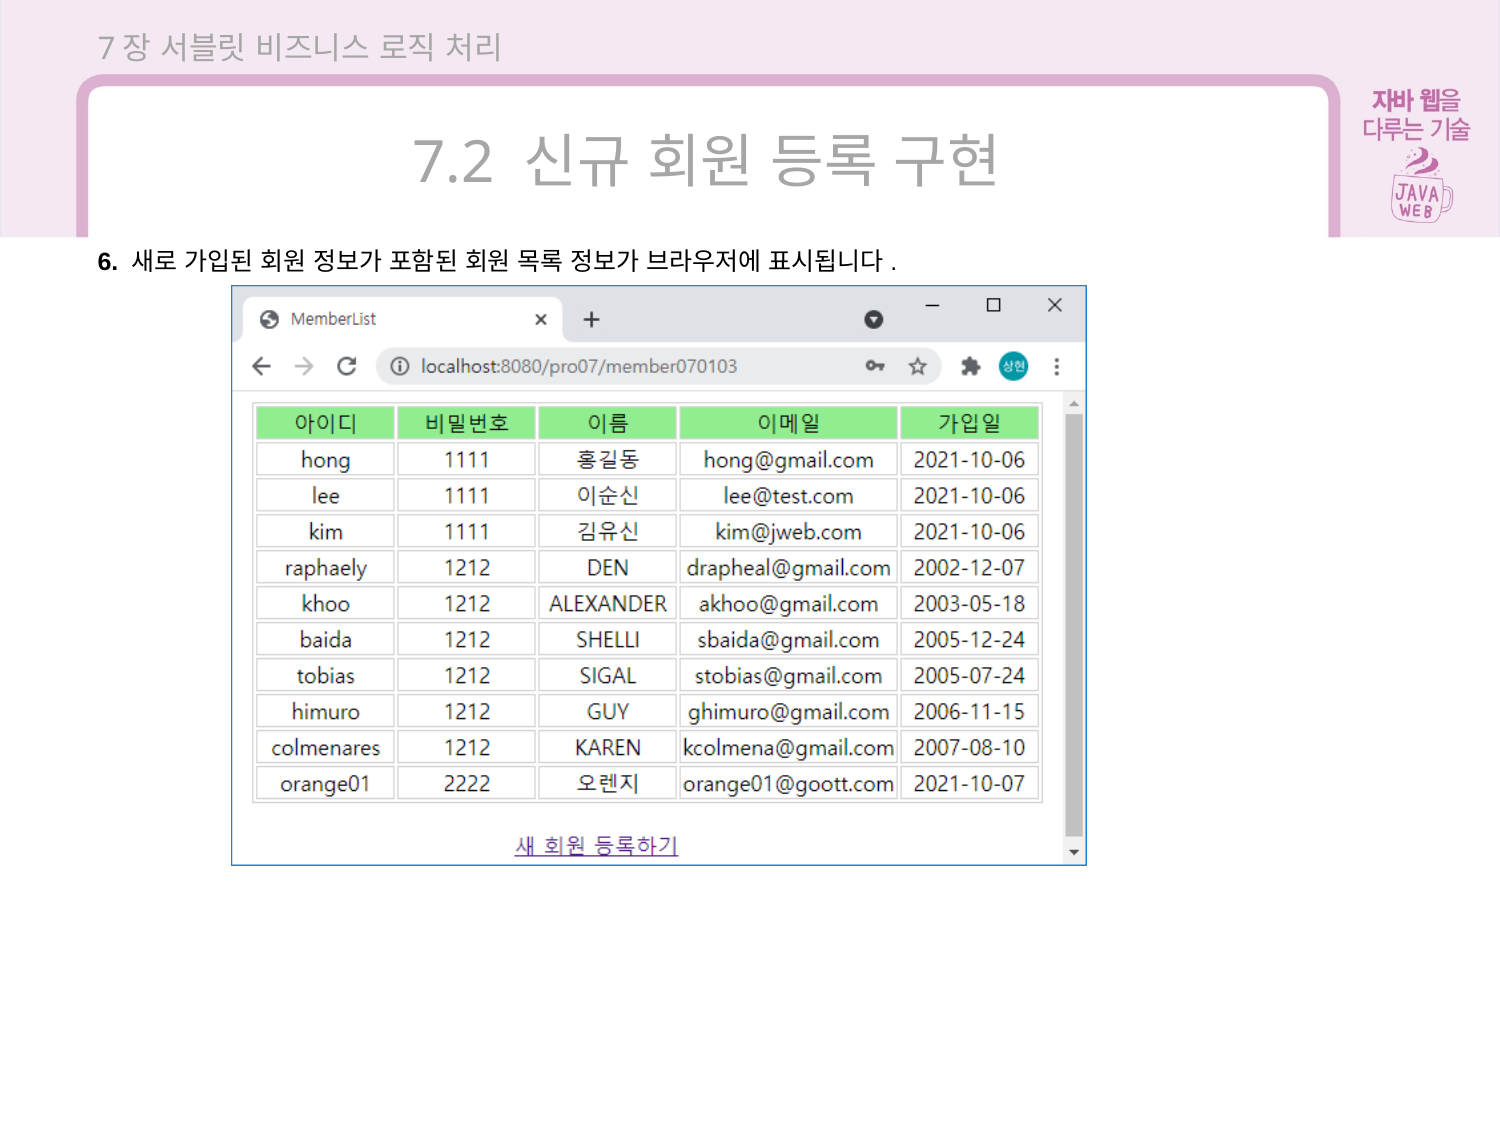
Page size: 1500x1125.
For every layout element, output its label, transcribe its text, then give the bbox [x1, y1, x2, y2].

text_box 7장 서블릿 비즈니스 로직 처리 [82, 0, 1133, 74]
text_box 7.2 신규 회원 등록 구현 [82, 117, 1331, 202]
picture [0, 0, 1500, 1125]
text_box 6. 새로 가입된 회원 정보가 포함된 회원 목록 정보가 브라우저에 표시됩니다. [82, 237, 1387, 313]
